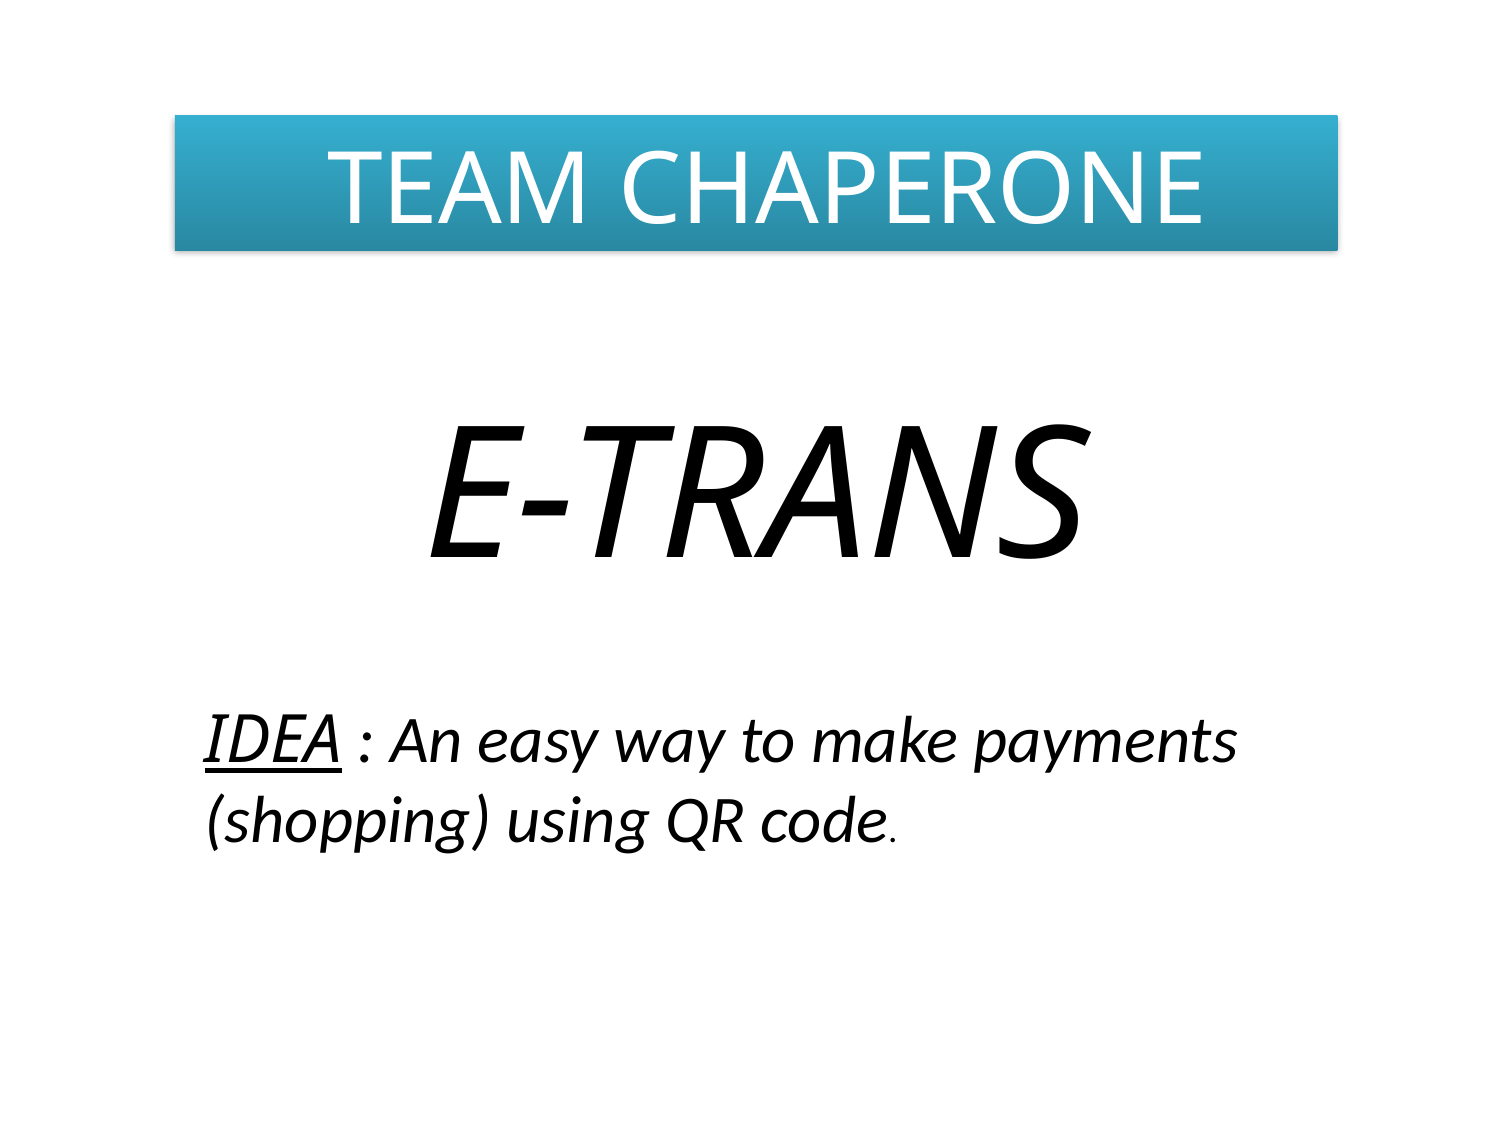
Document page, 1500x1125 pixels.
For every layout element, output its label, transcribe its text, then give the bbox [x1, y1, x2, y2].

text_box E-TRANS [299, 366, 1213, 602]
text_box TEAM CHAPERONE [174, 115, 1338, 251]
text_box IDEA : An easy way to make payments (shopping) using QR code. [189, 688, 1353, 909]
